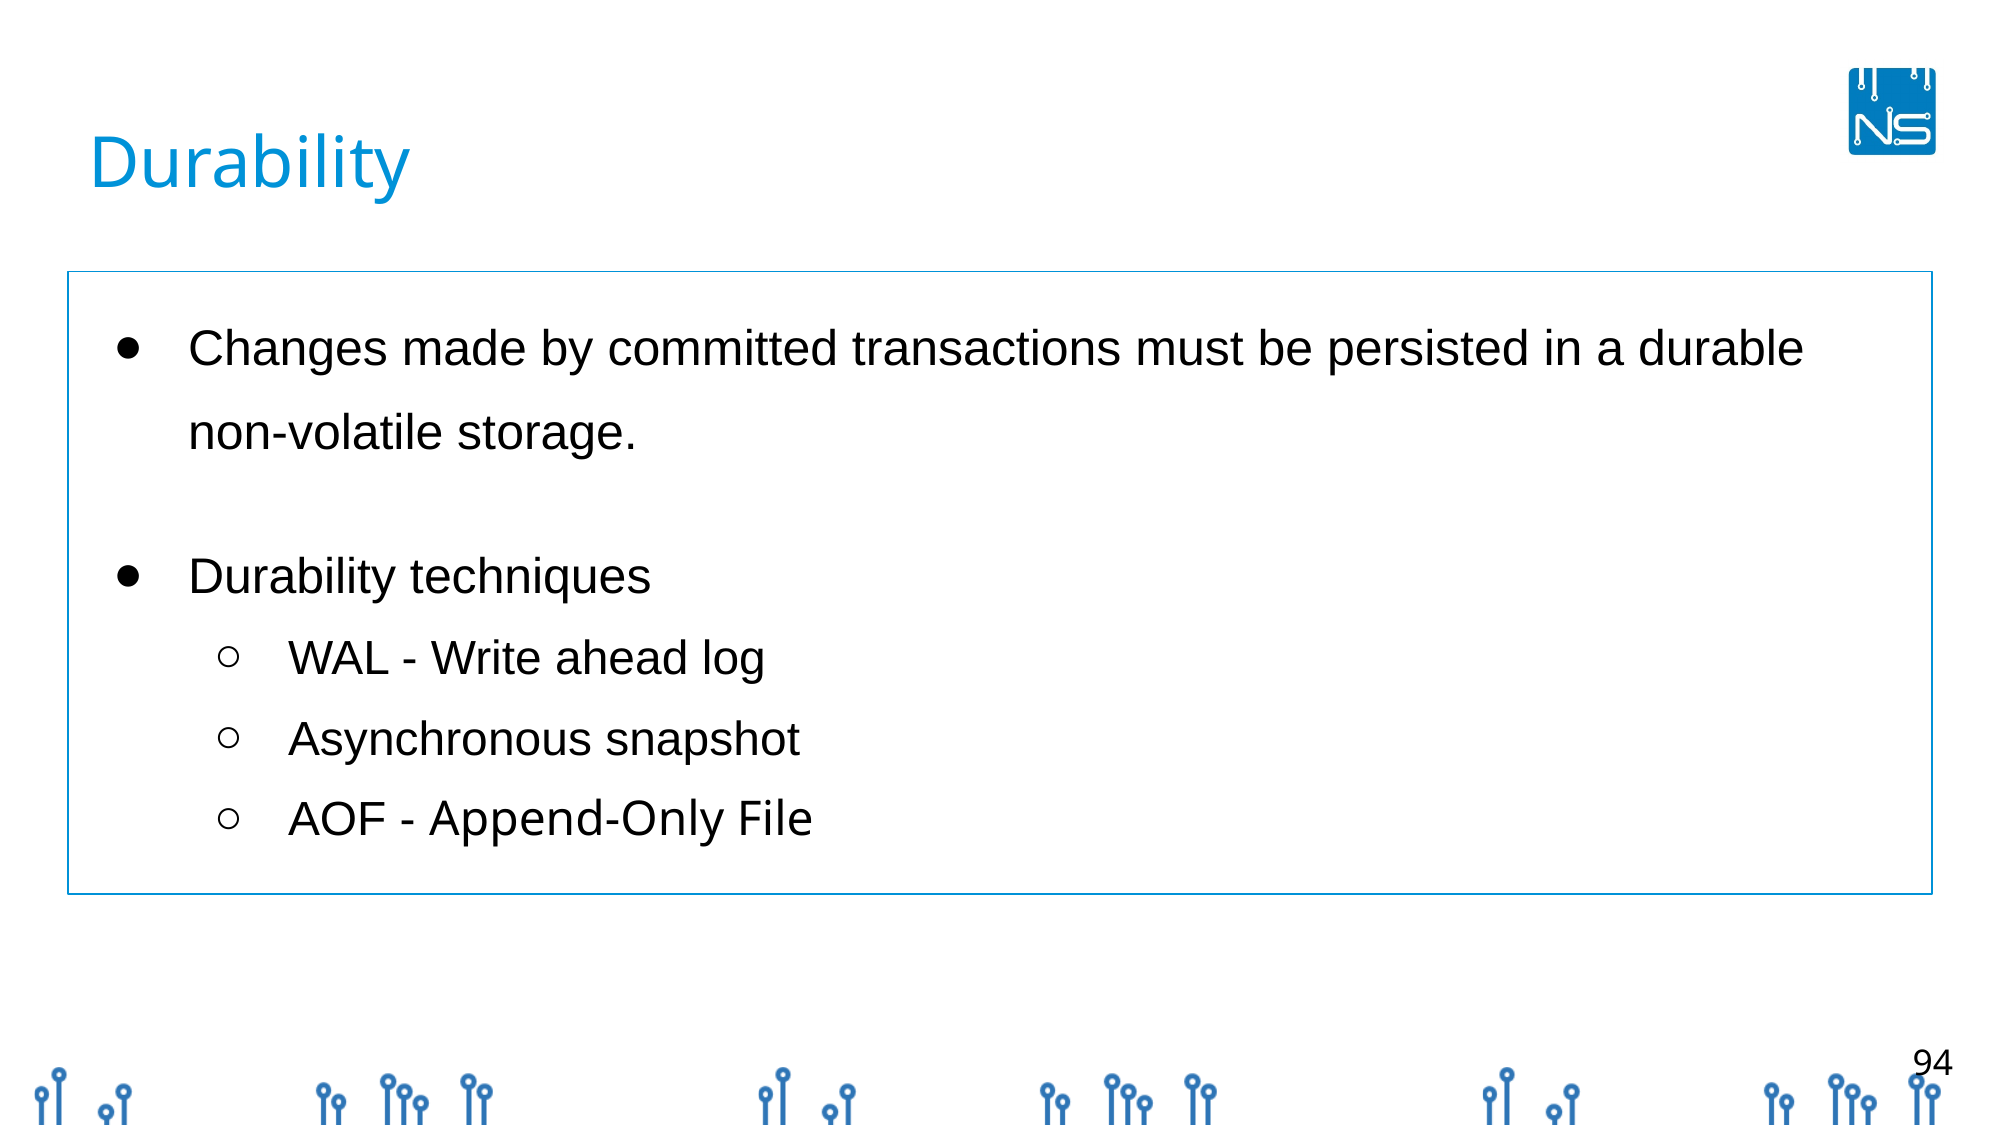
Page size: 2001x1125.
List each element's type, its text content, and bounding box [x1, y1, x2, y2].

slide_number ‹#› [1853, 1019, 1974, 1106]
title Durability [68, 97, 1932, 223]
picture [1840, 59, 1944, 163]
list Changes made by committed transactions must be persisted in a durable non-volatile storage. Durability techniques WAL - Write ahead log Asynchronous snapshot AOF - Append-Only File [68, 271, 1932, 895]
picture [34, 1067, 518, 1125]
picture [1482, 1067, 1966, 1125]
picture [758, 1067, 1242, 1125]
